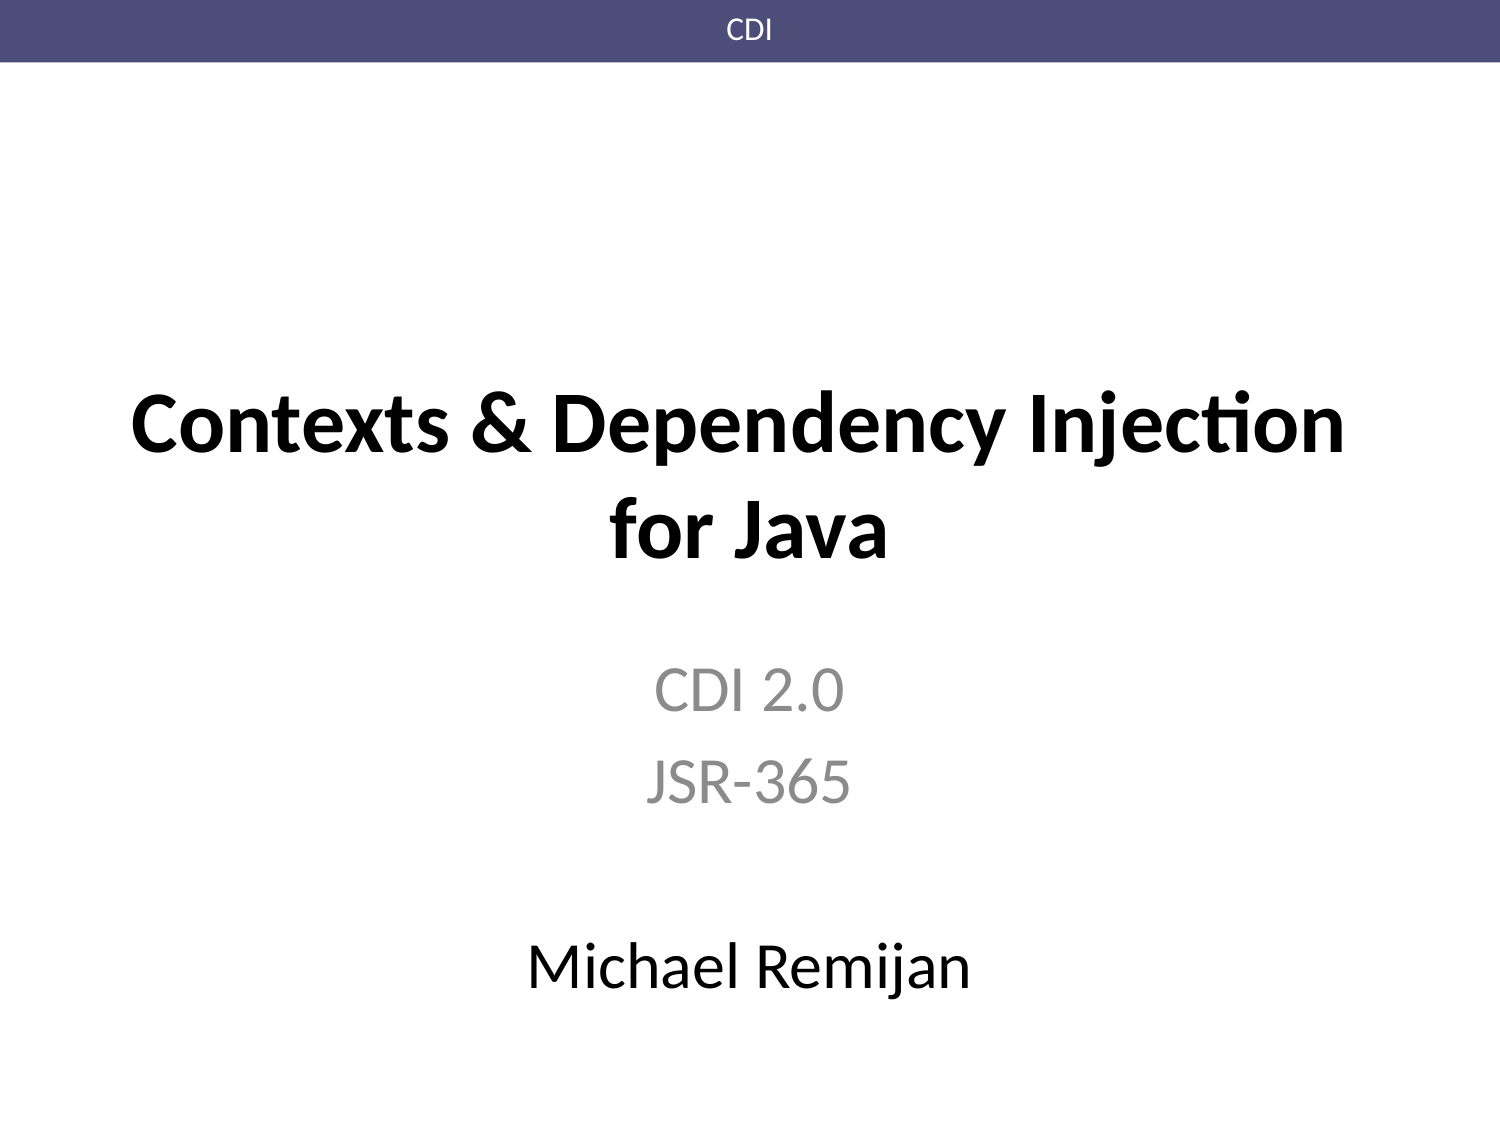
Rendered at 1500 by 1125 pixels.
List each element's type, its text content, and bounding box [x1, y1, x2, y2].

title Contexts & Dependency Injection for Java [112, 349, 1388, 591]
text_box CDI [0, 0, 1500, 63]
subtitle CDI 2.0 JSR-365 Michael Remijan [225, 637, 1275, 1013]
